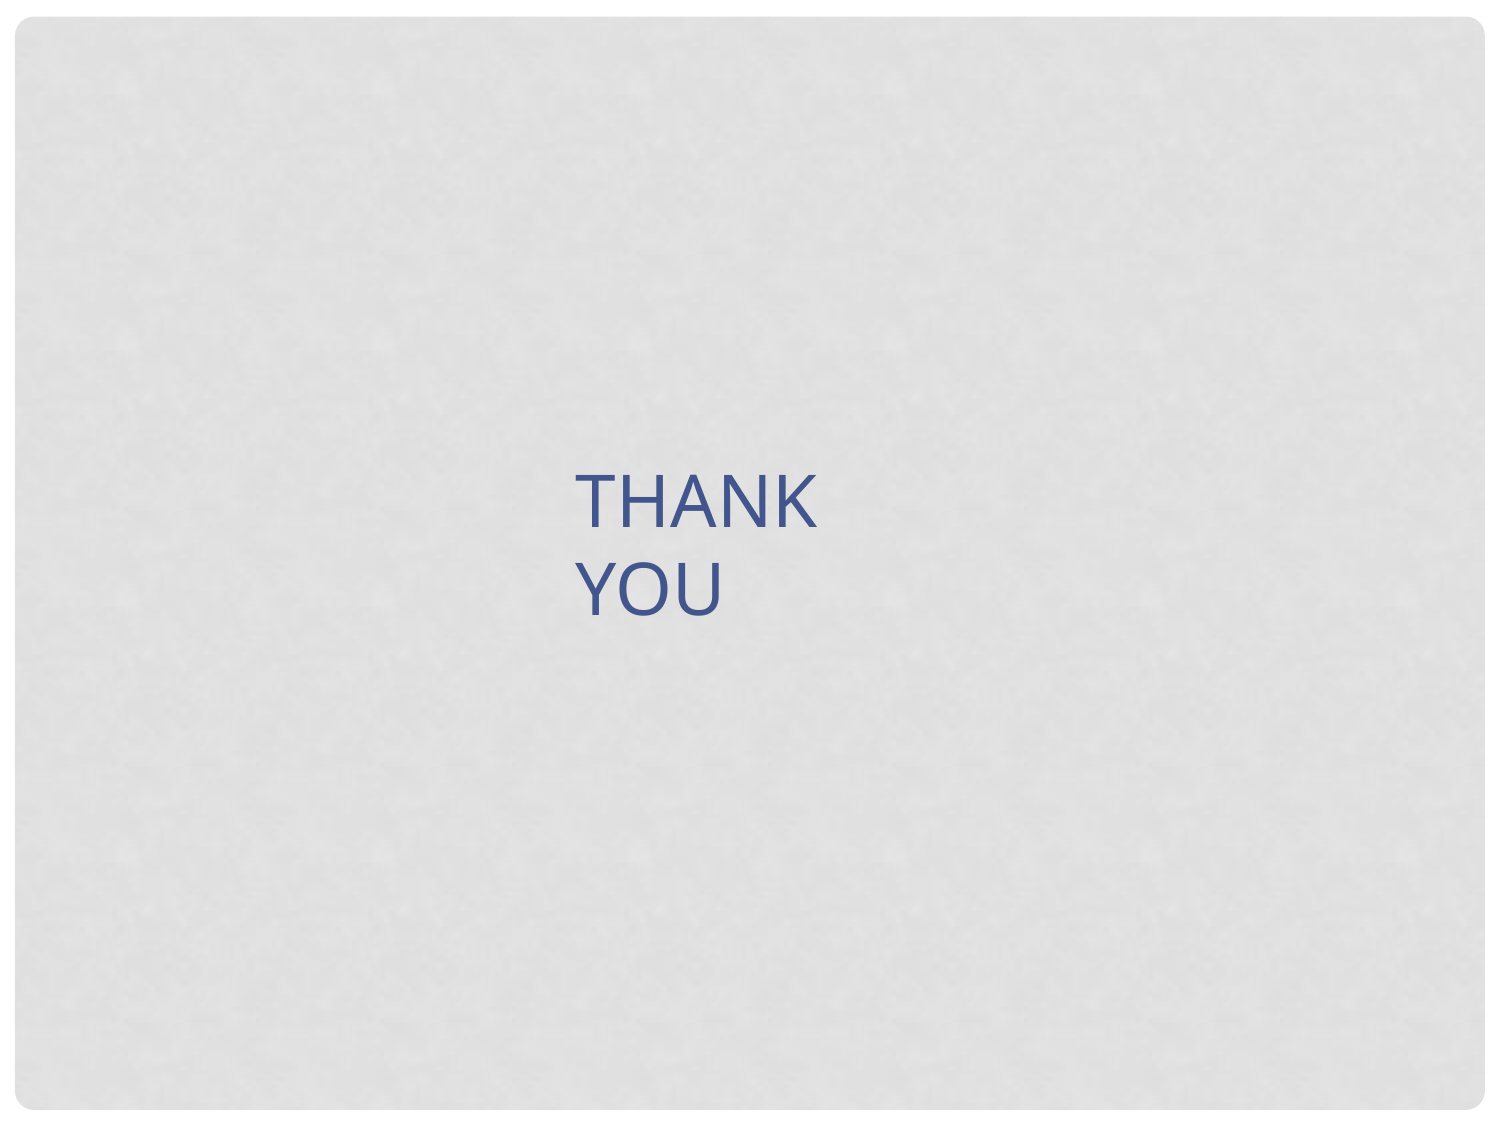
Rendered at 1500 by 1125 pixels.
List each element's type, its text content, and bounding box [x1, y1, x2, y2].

text_box Thank you [561, 447, 999, 637]
